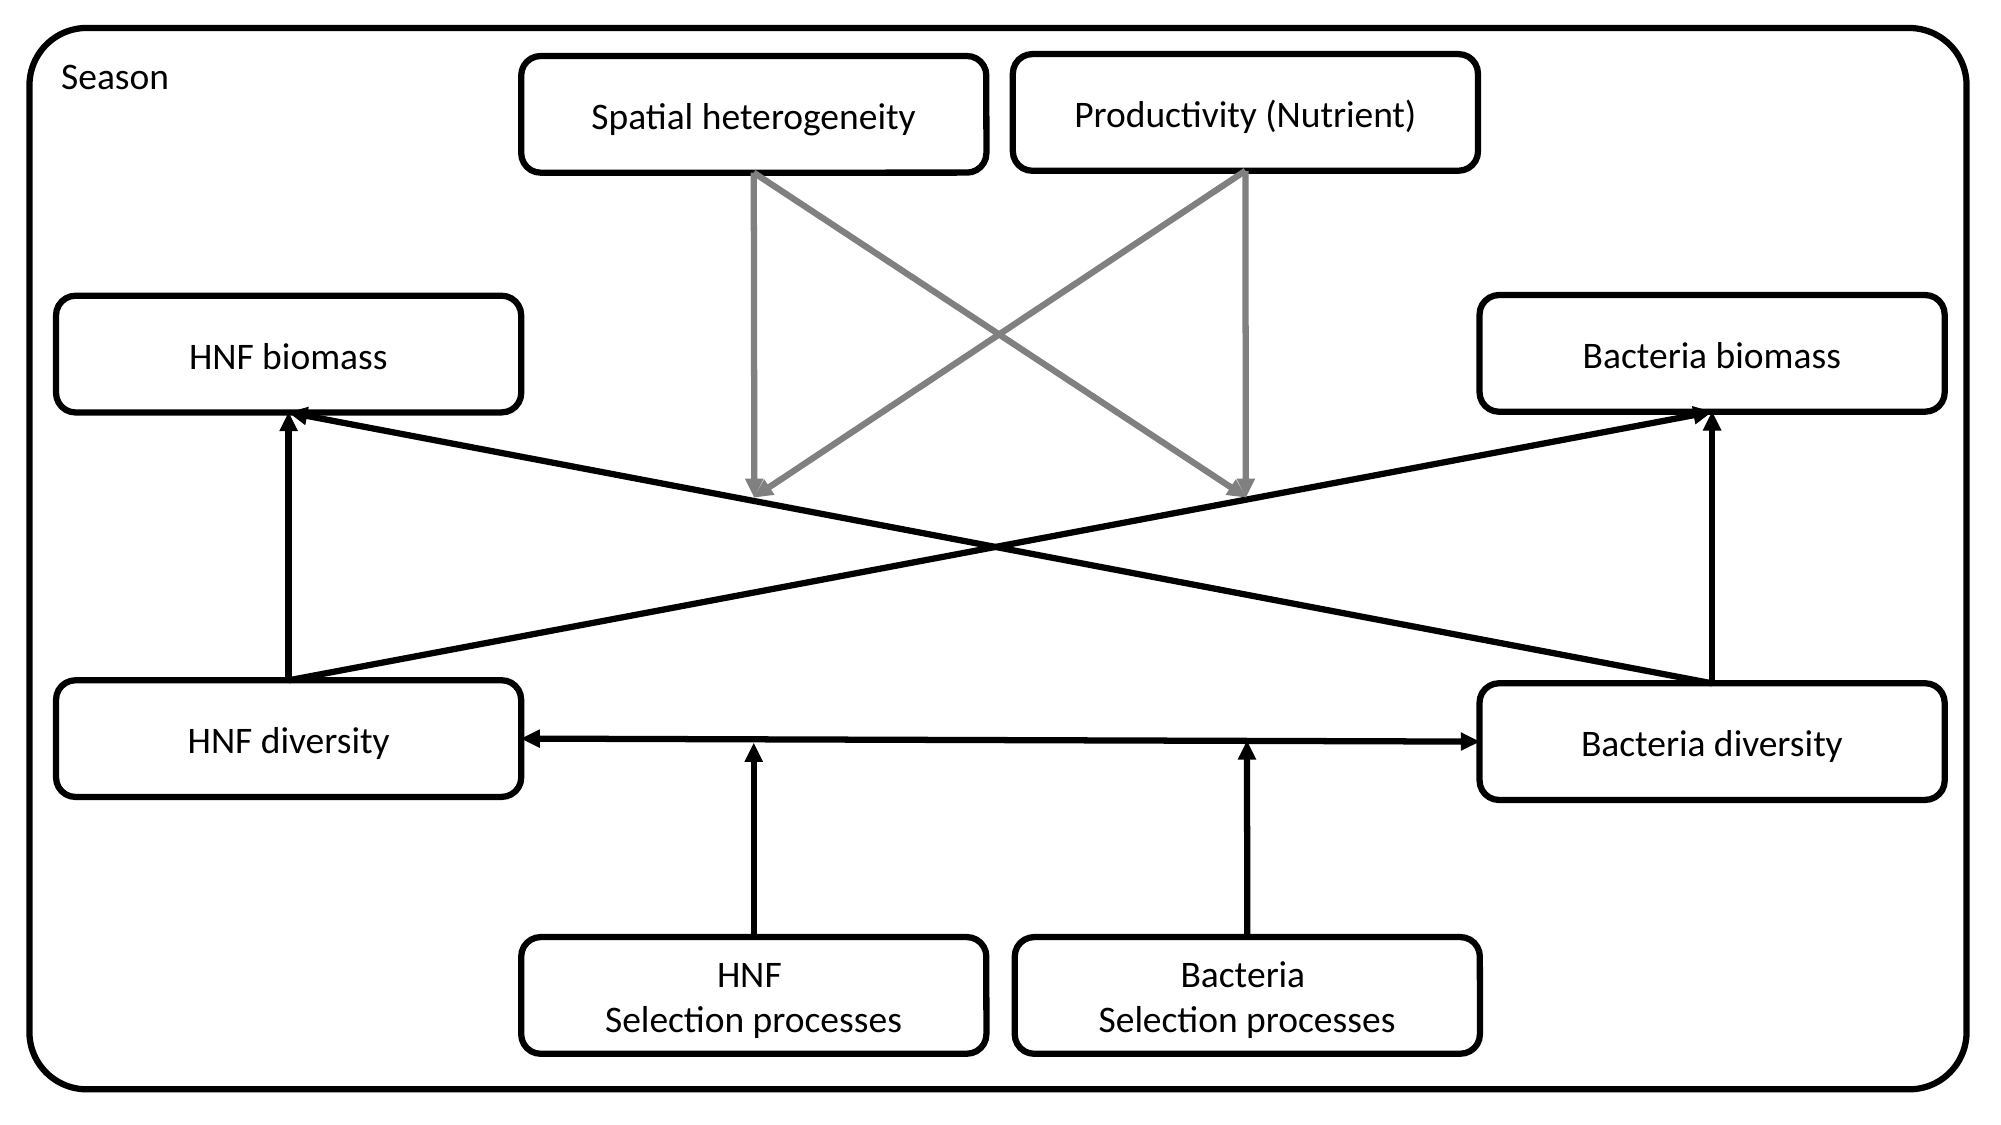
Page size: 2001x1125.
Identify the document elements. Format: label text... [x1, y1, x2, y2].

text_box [753, 170, 1245, 498]
text_box HNF biomass [55, 294, 523, 414]
text_box Spatial heterogeneity [520, 54, 988, 174]
text_box Bacteria biomass [1478, 294, 1946, 413]
text_box Season [28, 26, 1968, 1091]
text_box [288, 412, 1713, 684]
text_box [521, 738, 1480, 742]
text_box Productivity (Nutrient) [1011, 53, 1480, 172]
